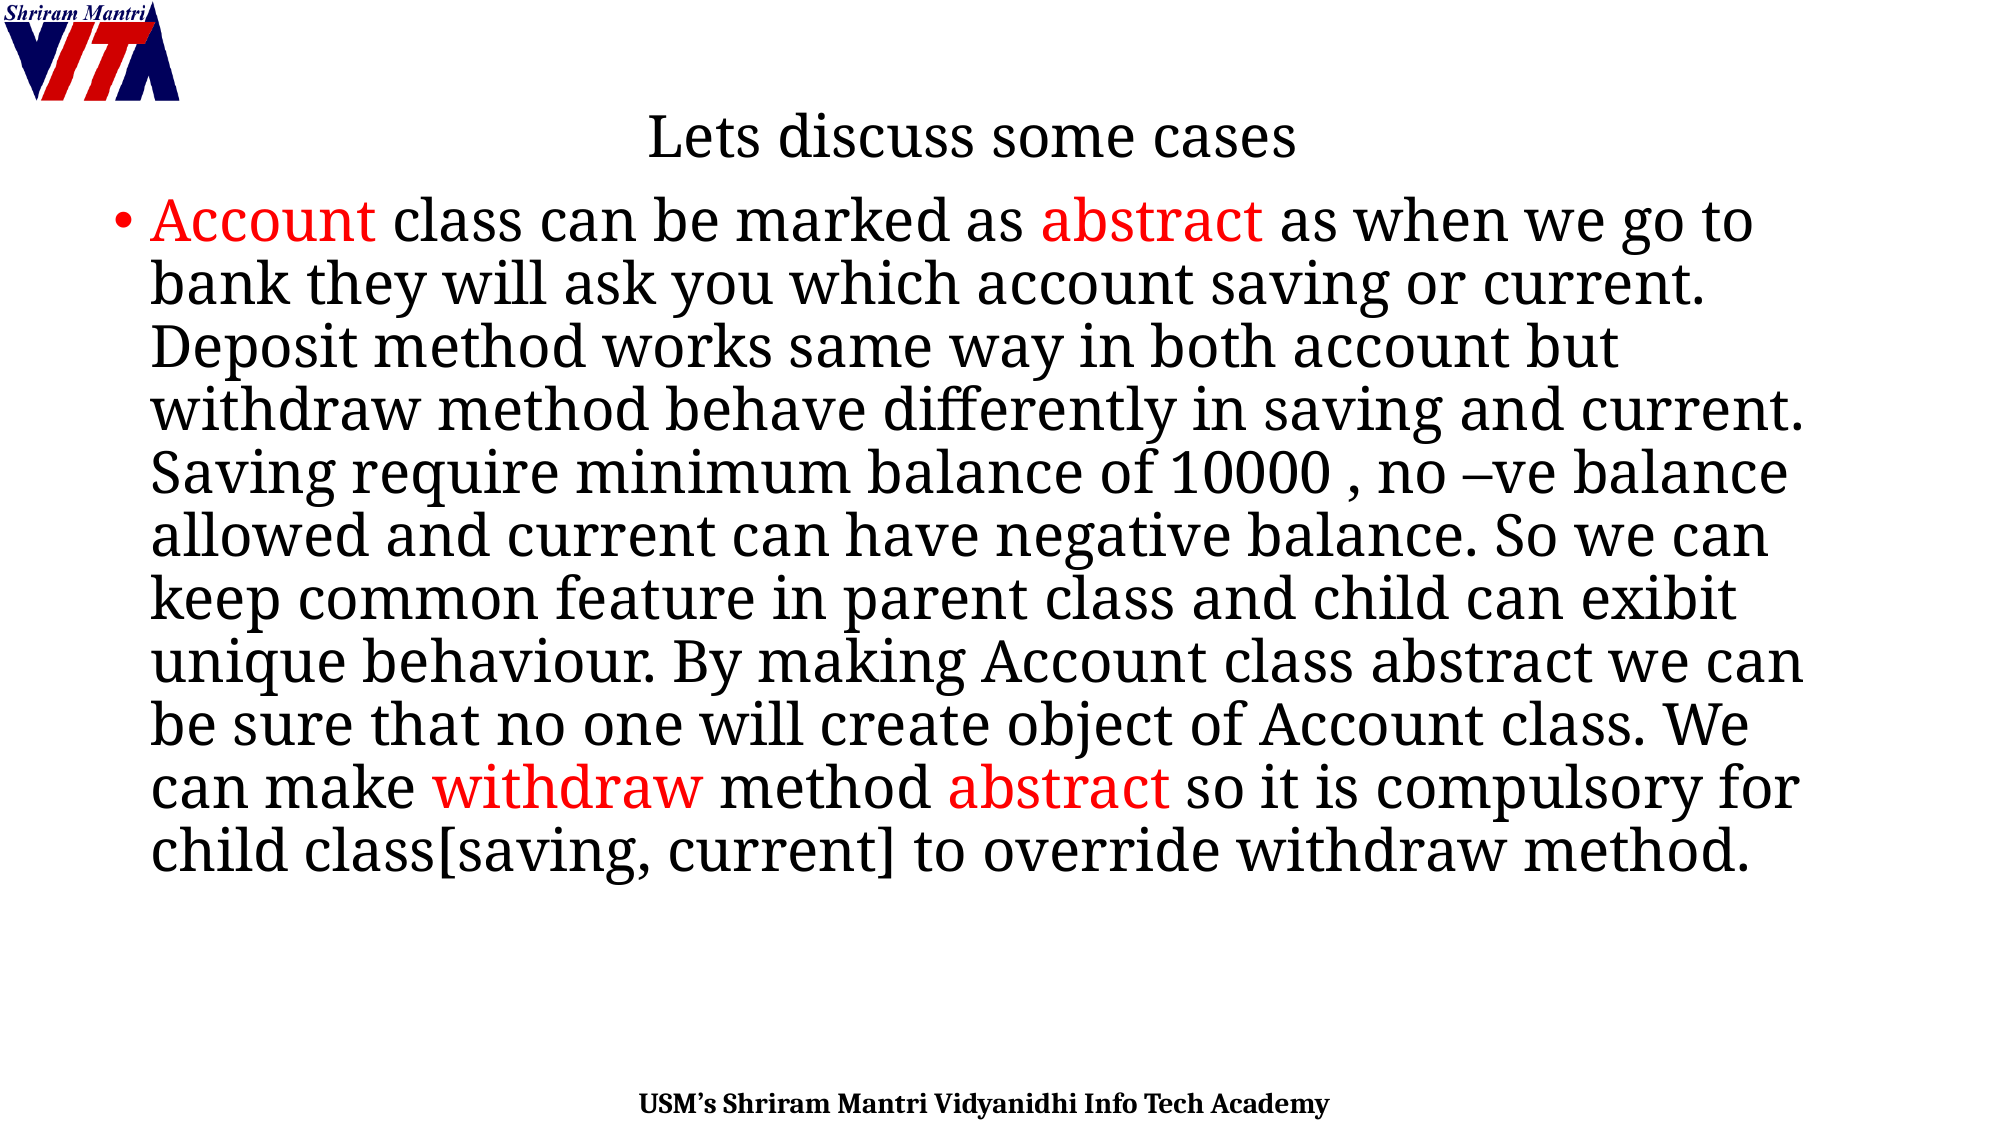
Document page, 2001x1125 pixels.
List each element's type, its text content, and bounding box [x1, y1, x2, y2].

list Lets discuss some cases Account class can be marked as abstract as when we go to bank they will ask you which account saving or current. Deposit method works same way in both account but withdraw method behave differently in saving and current. Saving require minimum balance of 10000 , no –ve balance allowed and current can have negative balance. So we can keep common feature in parent class and child can exibit unique behaviour. By making Account class abstract we can be sure that no one will create object of Account class. We can make withdraw method abstract so it is compulsory for child class[saving, current] to override withdraw method. [98, 99, 1863, 1014]
picture [0, 0, 197, 121]
